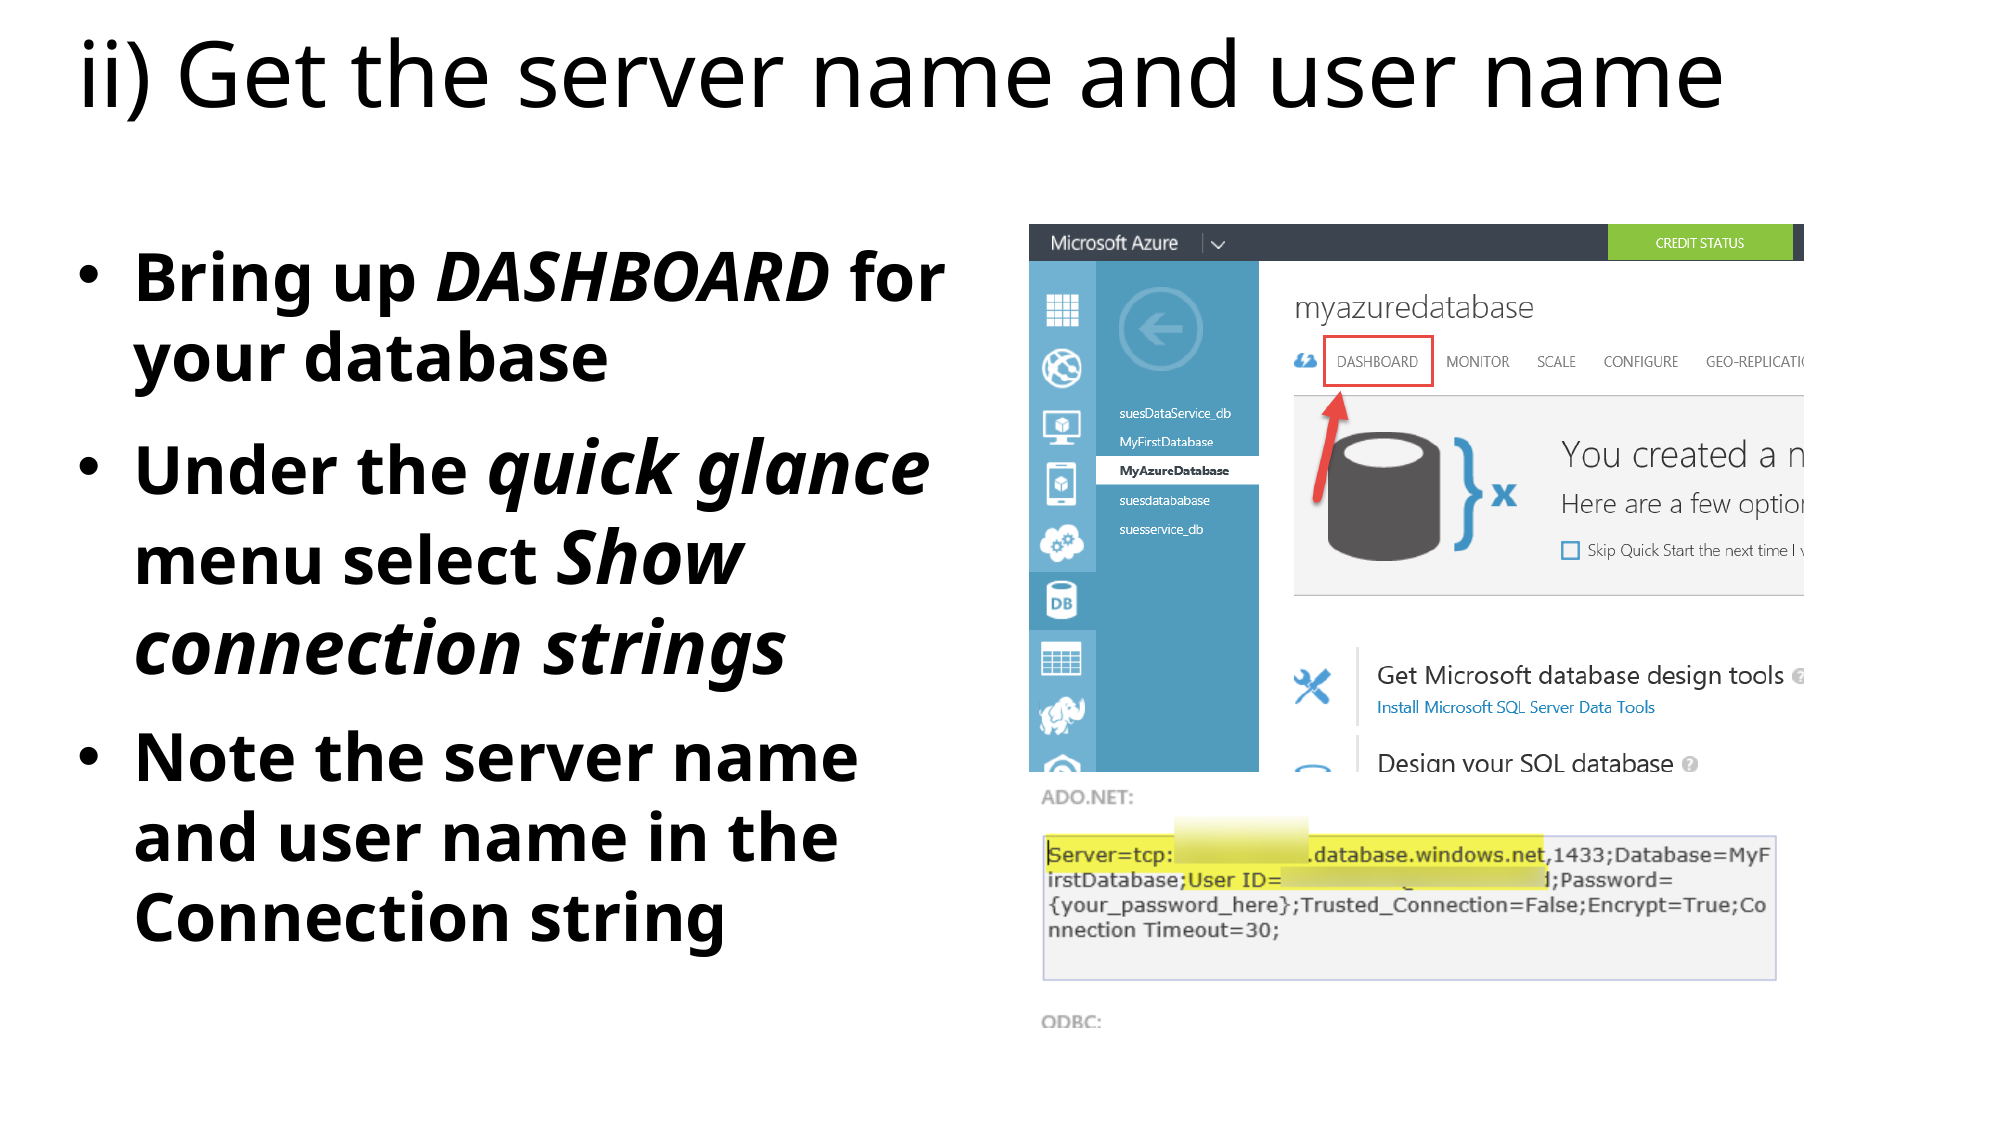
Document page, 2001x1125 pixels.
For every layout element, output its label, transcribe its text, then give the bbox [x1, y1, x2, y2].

list Bring up DASHBOARD for your database Under the quick glance menu select Show connection strings Note the server name and user name in the Connection string [62, 224, 984, 1038]
title ii) Get the server name and user name [62, 29, 1953, 205]
picture [1029, 209, 1813, 1029]
